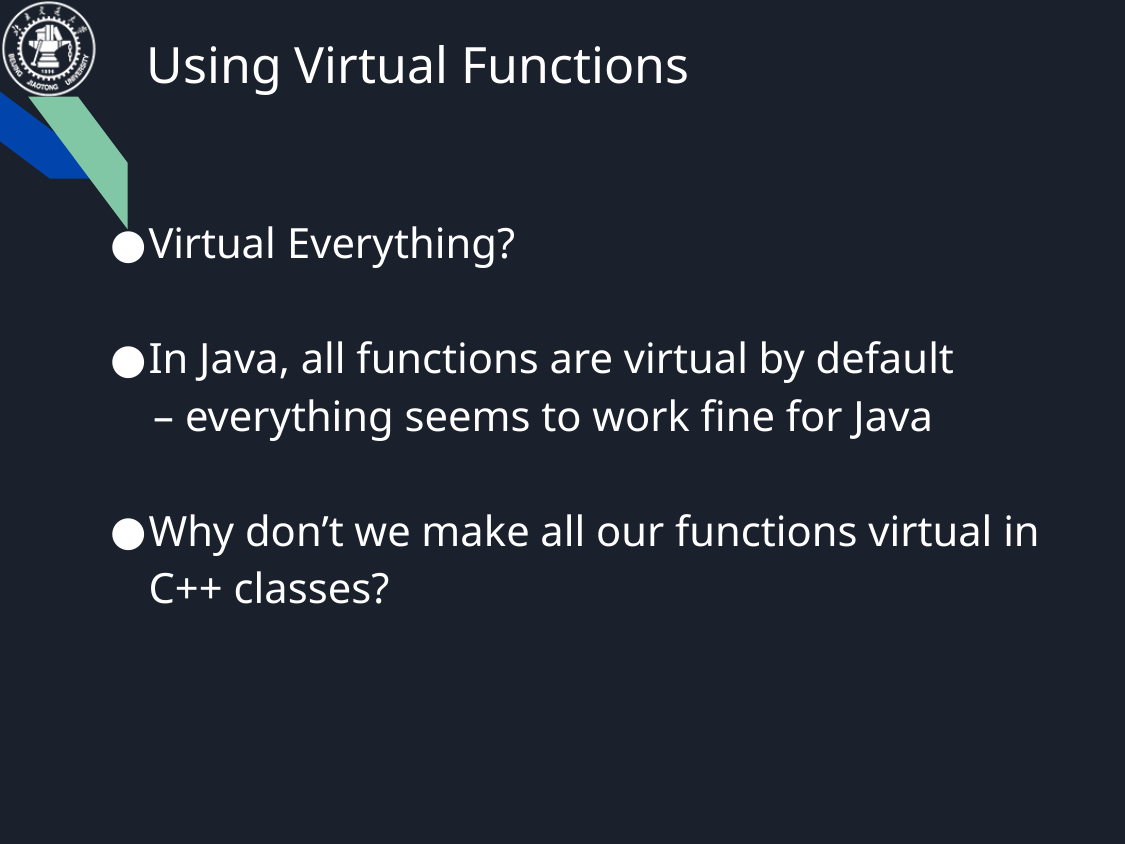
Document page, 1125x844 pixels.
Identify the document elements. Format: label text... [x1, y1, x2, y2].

picture [0, 0, 100, 97]
list Virtual Everything? In Java, all functions are virtual by default – everything seems to work fine for Java Why don’t we make all our functions virtual in C++ classes? [77, 194, 1076, 673]
title Using Virtual Functions [135, 22, 1114, 135]
